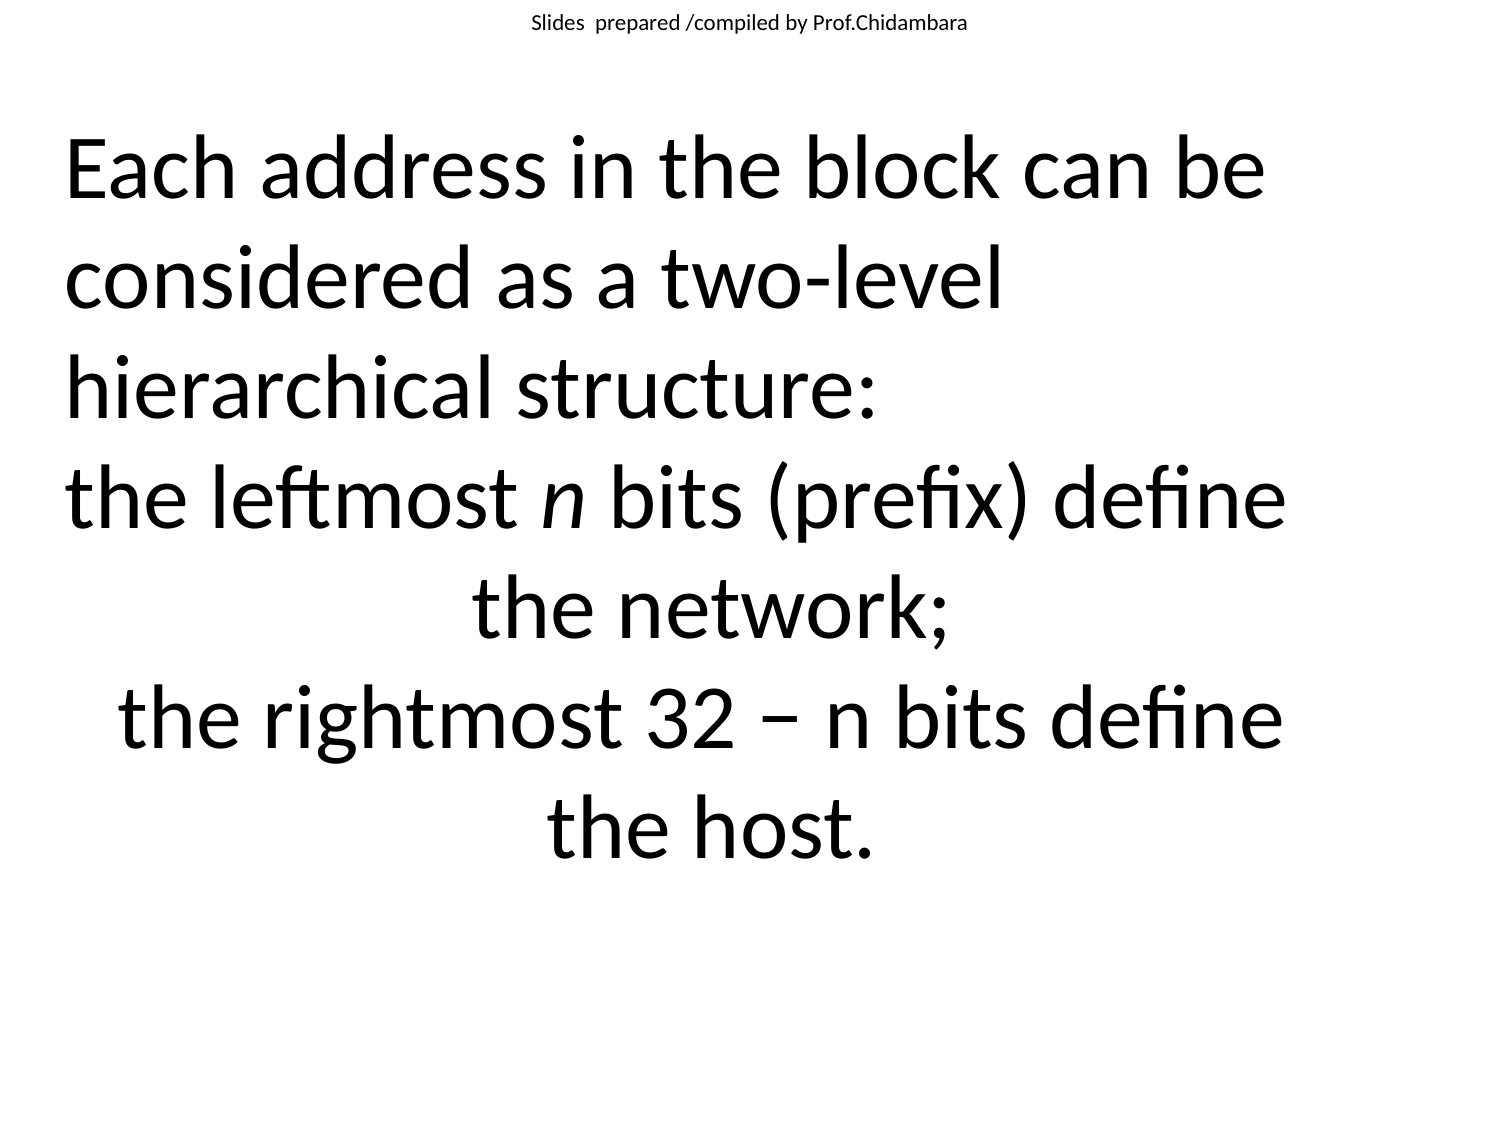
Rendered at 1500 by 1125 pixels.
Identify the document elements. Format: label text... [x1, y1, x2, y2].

text_box Each address in the block can be considered as a two-level hierarchical structure: the leftmost n bits (prefix) define the network; the rightmost 32 − n bits define the host. [49, 99, 1375, 1125]
